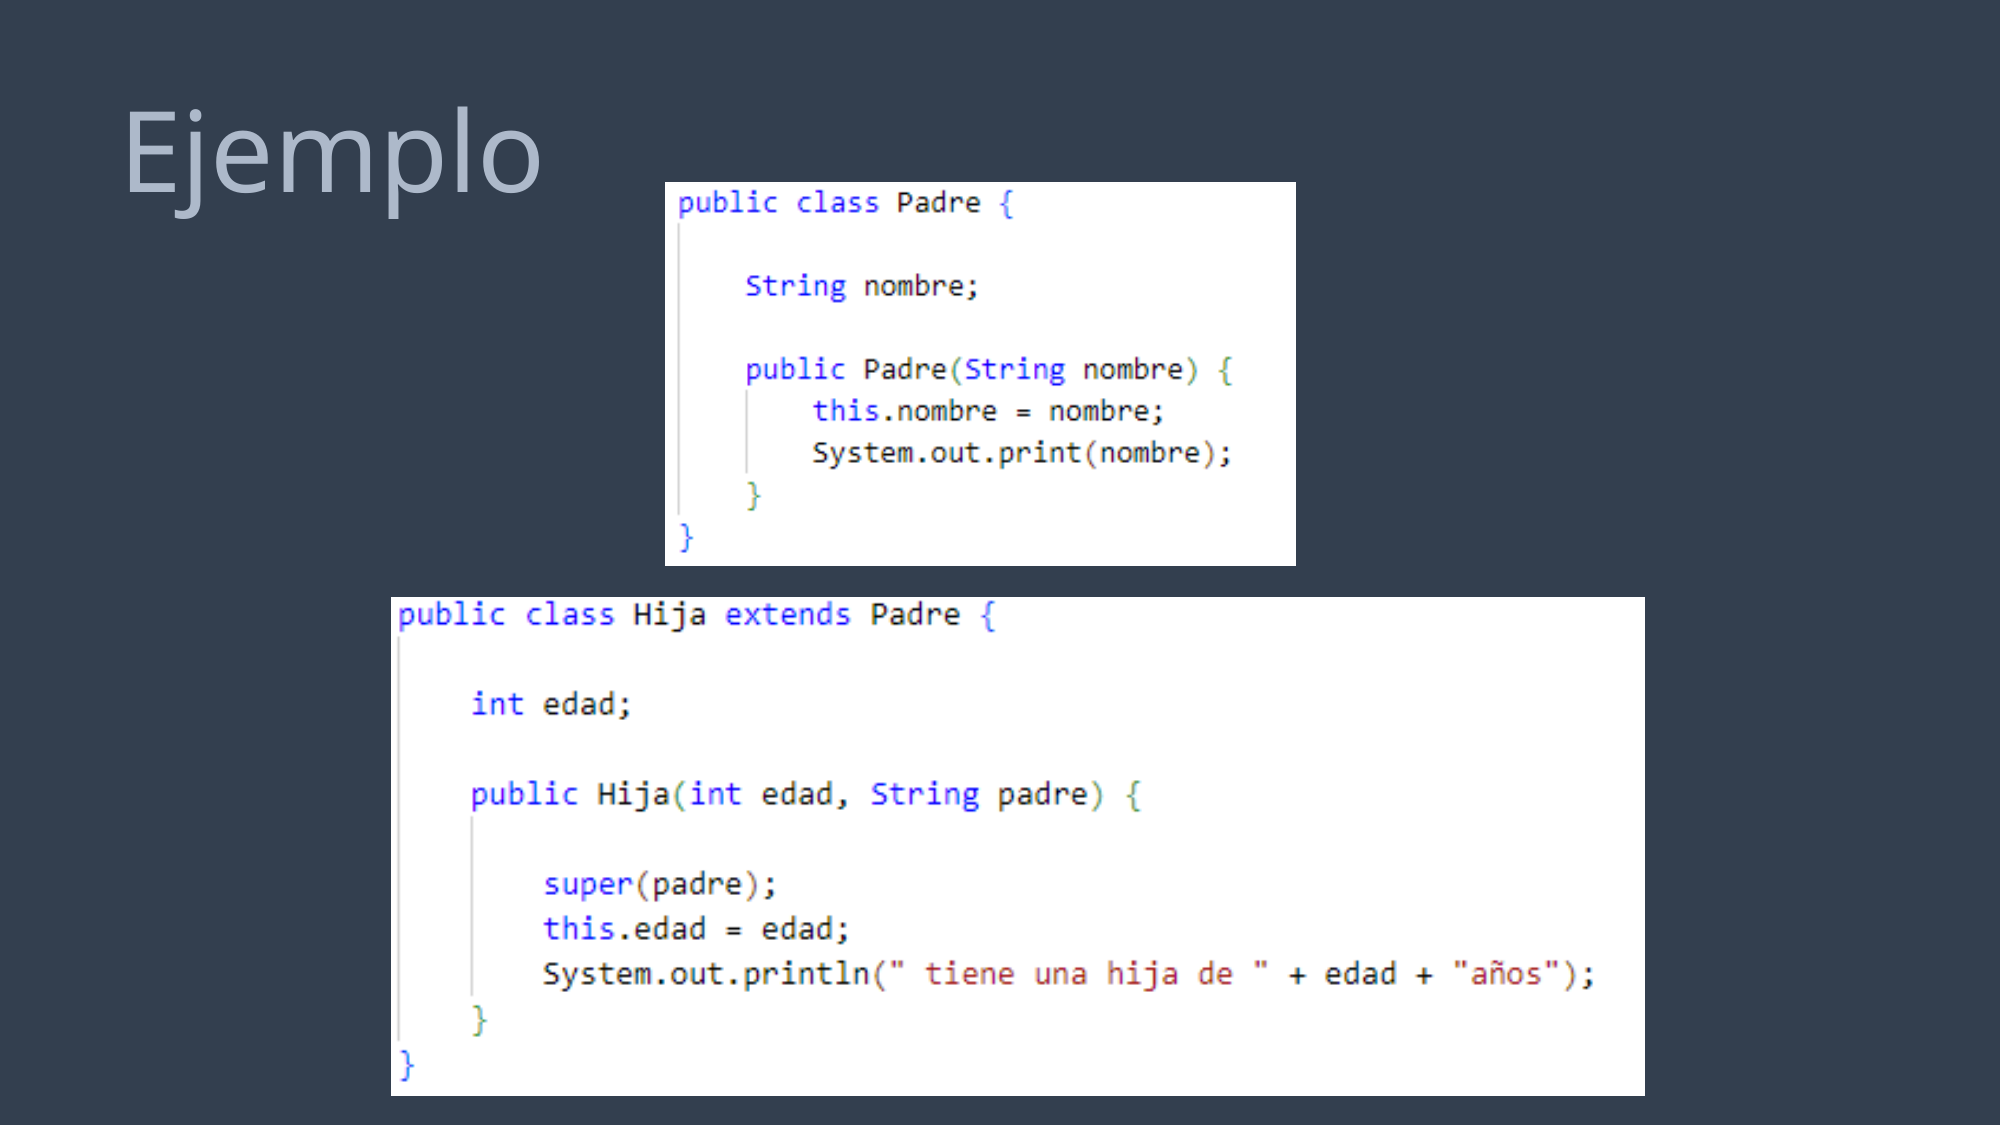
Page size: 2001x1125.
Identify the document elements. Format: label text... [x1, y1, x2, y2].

picture [391, 597, 1645, 1096]
text_box Ejemplo [104, 72, 923, 223]
picture [665, 182, 1296, 566]
